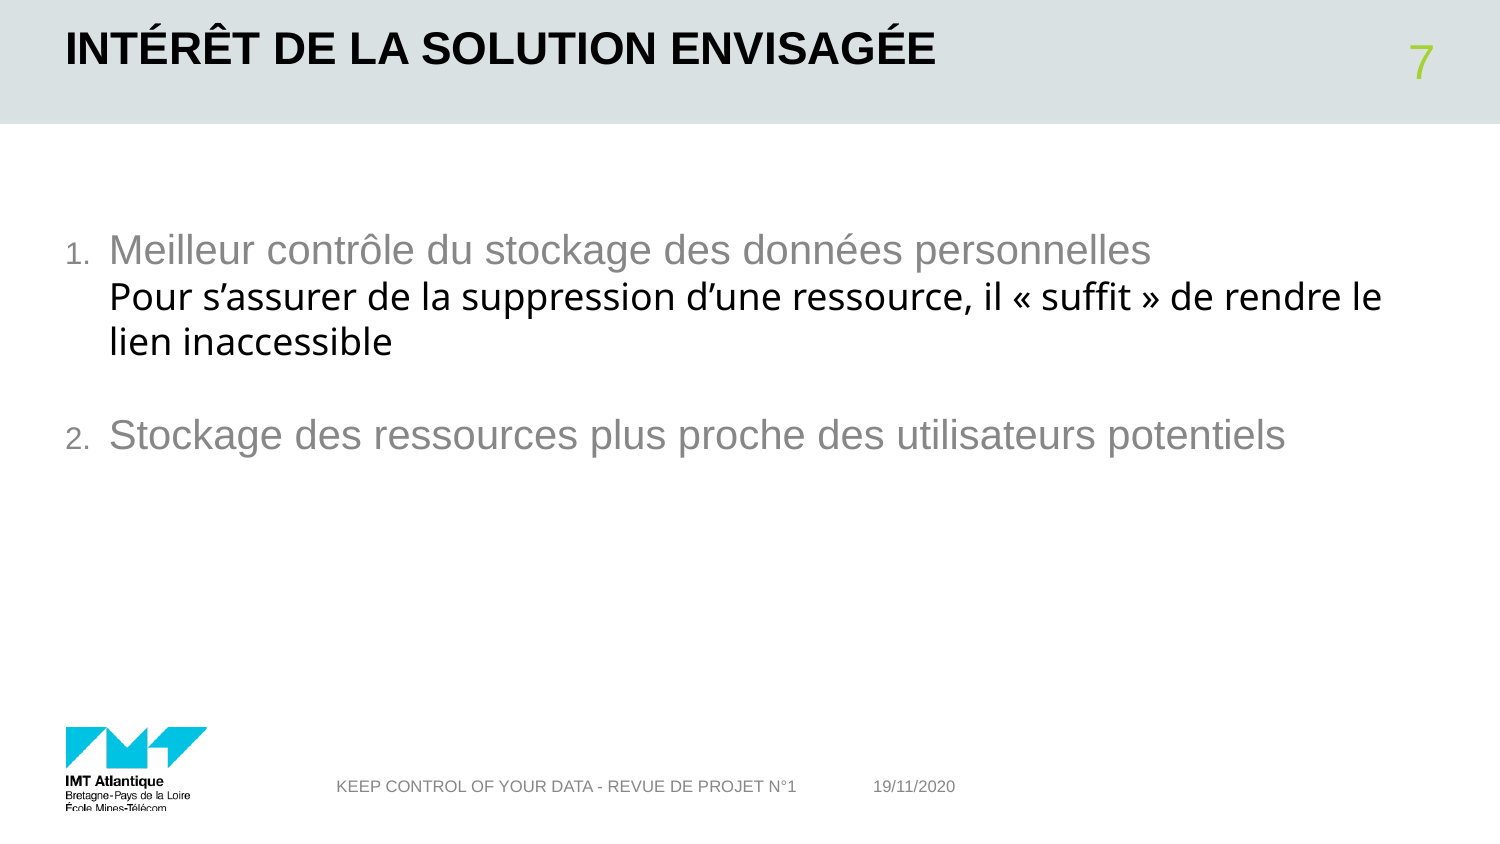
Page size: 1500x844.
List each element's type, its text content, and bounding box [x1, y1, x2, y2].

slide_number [873, 748, 1198, 797]
footer Keep Control of your Data - Revue de projet n°1 [336, 748, 809, 797]
slide_number 7 [1251, 35, 1437, 85]
list Meilleur contrôle du stockage des données personnelles Pour s’assurer de la suppression d’une ressource, il « suffit » de rendre le lien inaccessible Stockage des ressources plus proche des utilisateurs potentiels [64, 173, 1437, 715]
title Intérêt de la solution envisagée [64, 0, 1252, 74]
